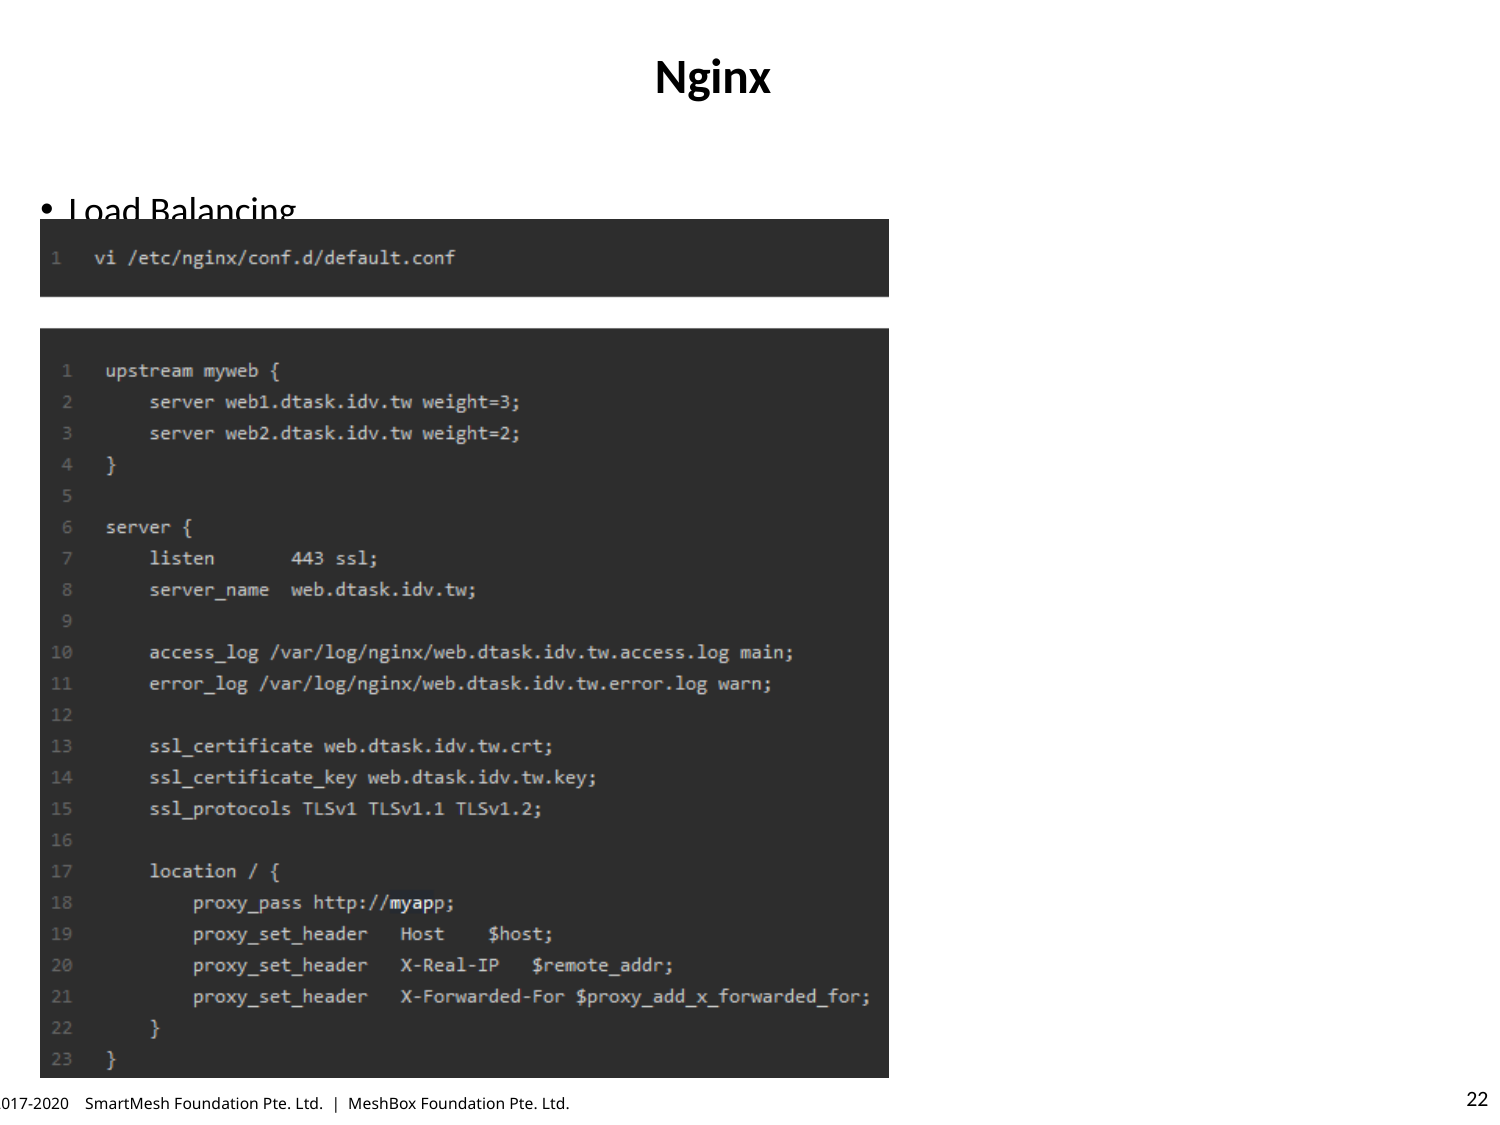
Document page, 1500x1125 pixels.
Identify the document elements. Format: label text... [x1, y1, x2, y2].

text_box Load Balancing [40, 140, 1460, 1041]
title Nginx [38, 50, 1388, 105]
text_box © 2017-2020 SmartMesh Foundation Pte. Ltd. | MeshBox Foundation Pte. Ltd. [0, 1088, 576, 1119]
text_box [1291, 1077, 1500, 1119]
picture [40, 219, 889, 1078]
